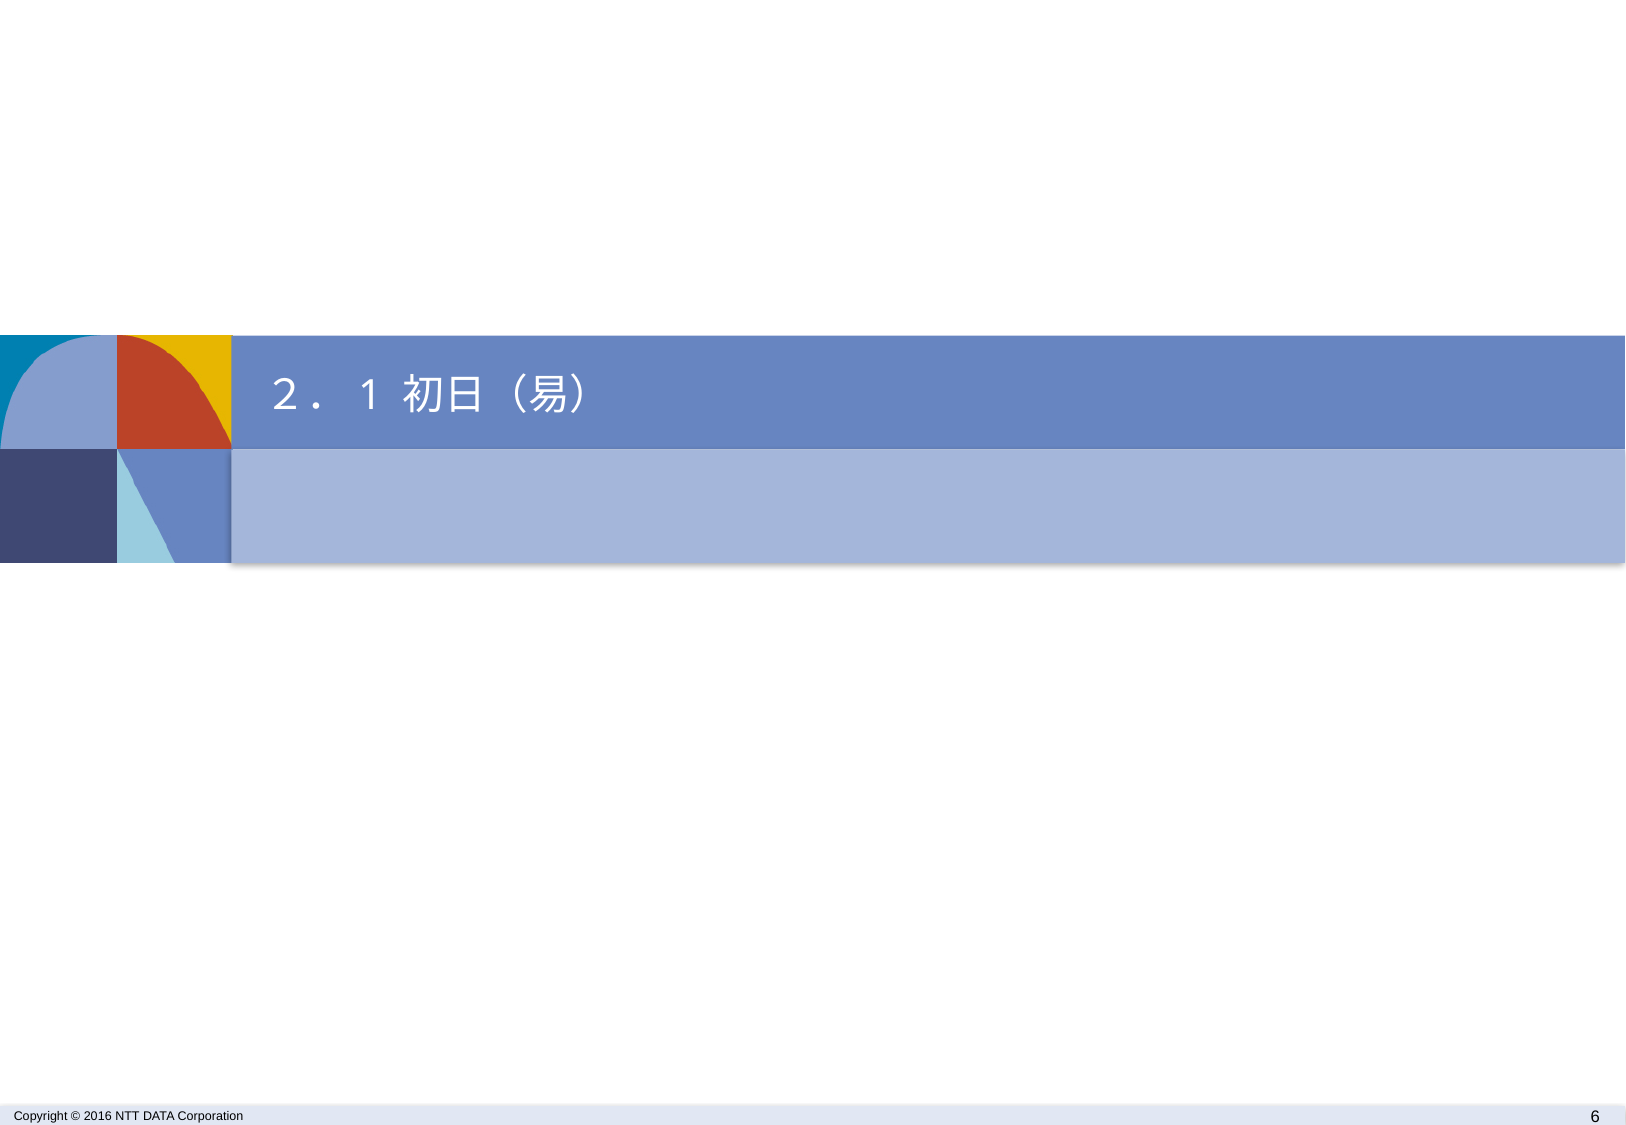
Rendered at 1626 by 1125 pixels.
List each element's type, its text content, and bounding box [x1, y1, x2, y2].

picture [0, 335, 231, 563]
title ２．1 初日（易） [250, 338, 1480, 447]
